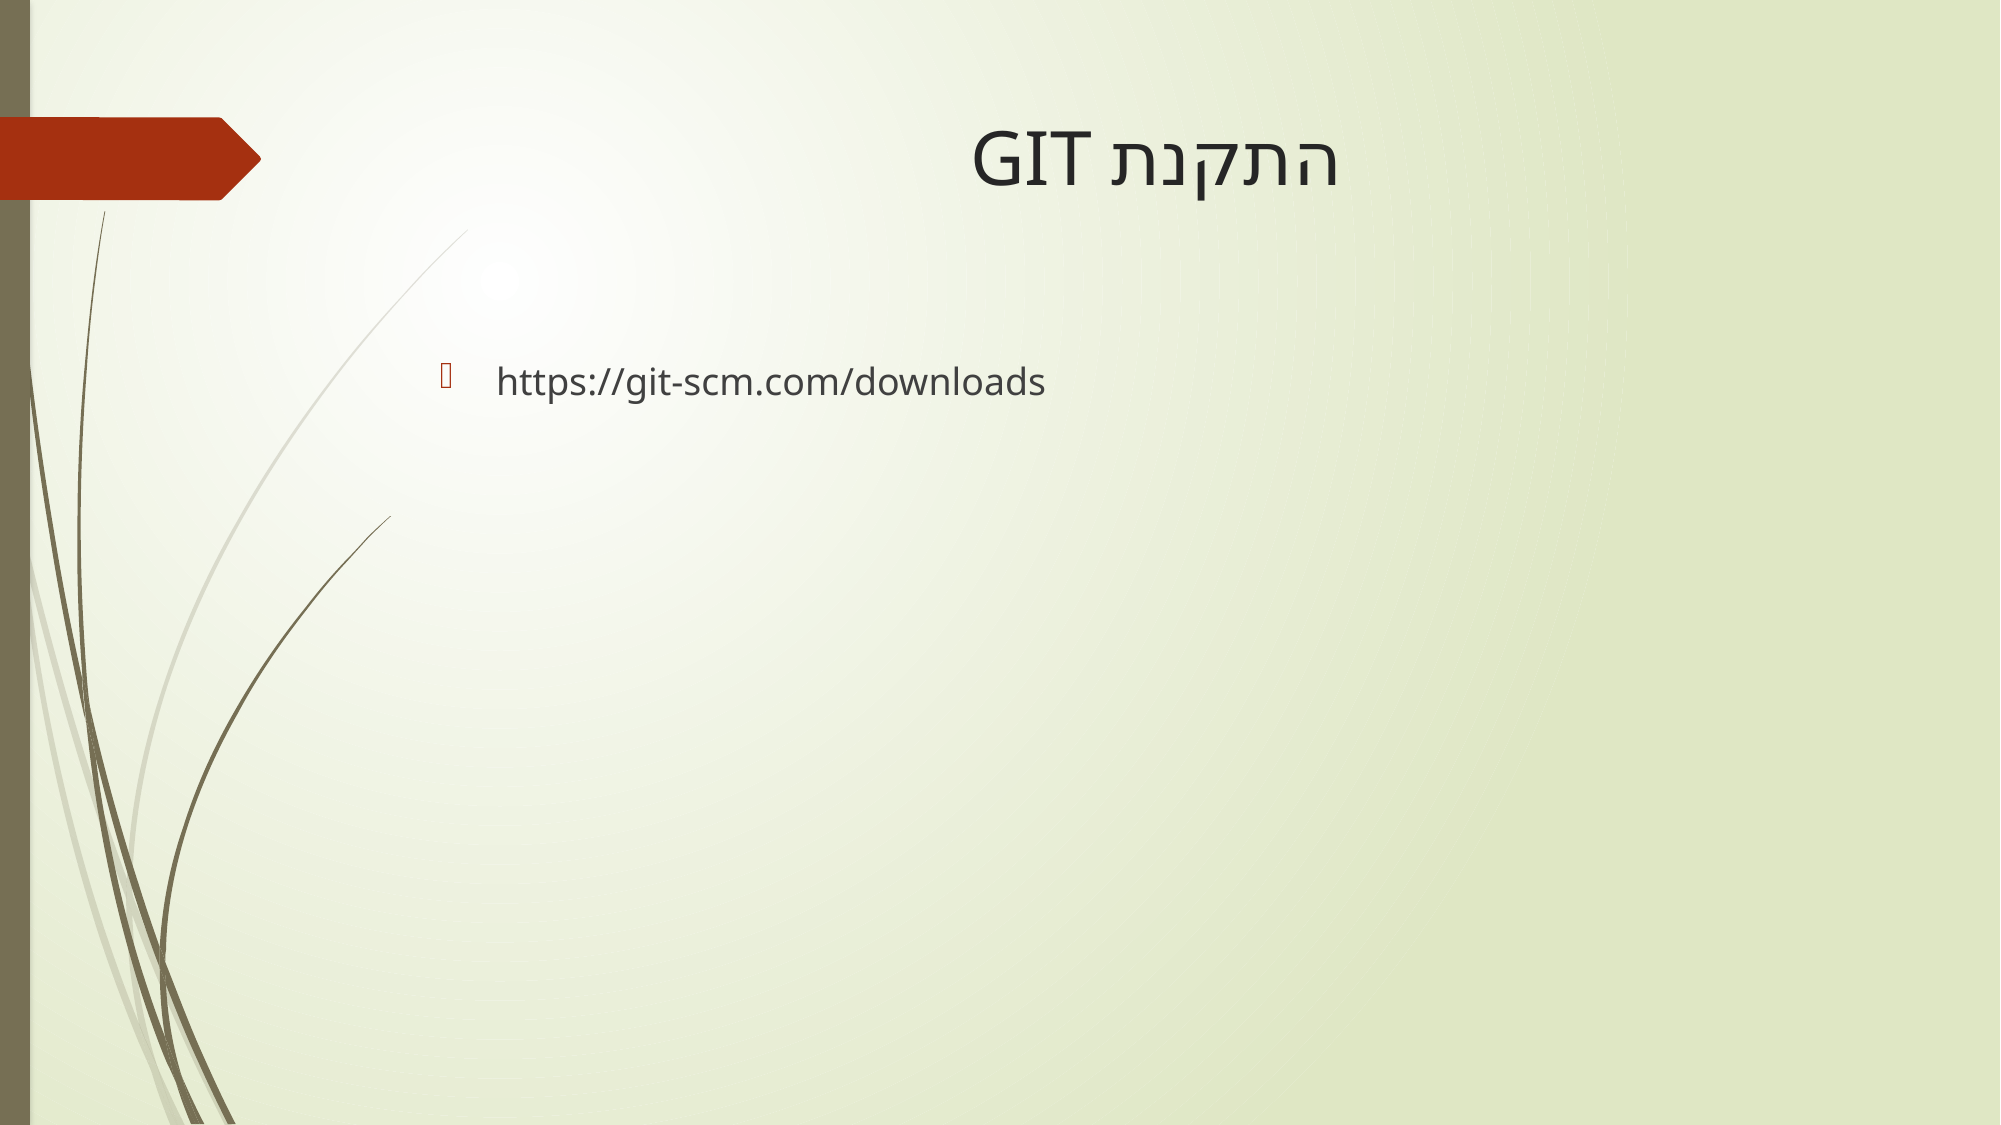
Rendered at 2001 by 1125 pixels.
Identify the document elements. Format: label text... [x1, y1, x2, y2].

title התקנת GIT [425, 102, 1888, 313]
list https://git-scm.com/downloads [424, 350, 1888, 970]
